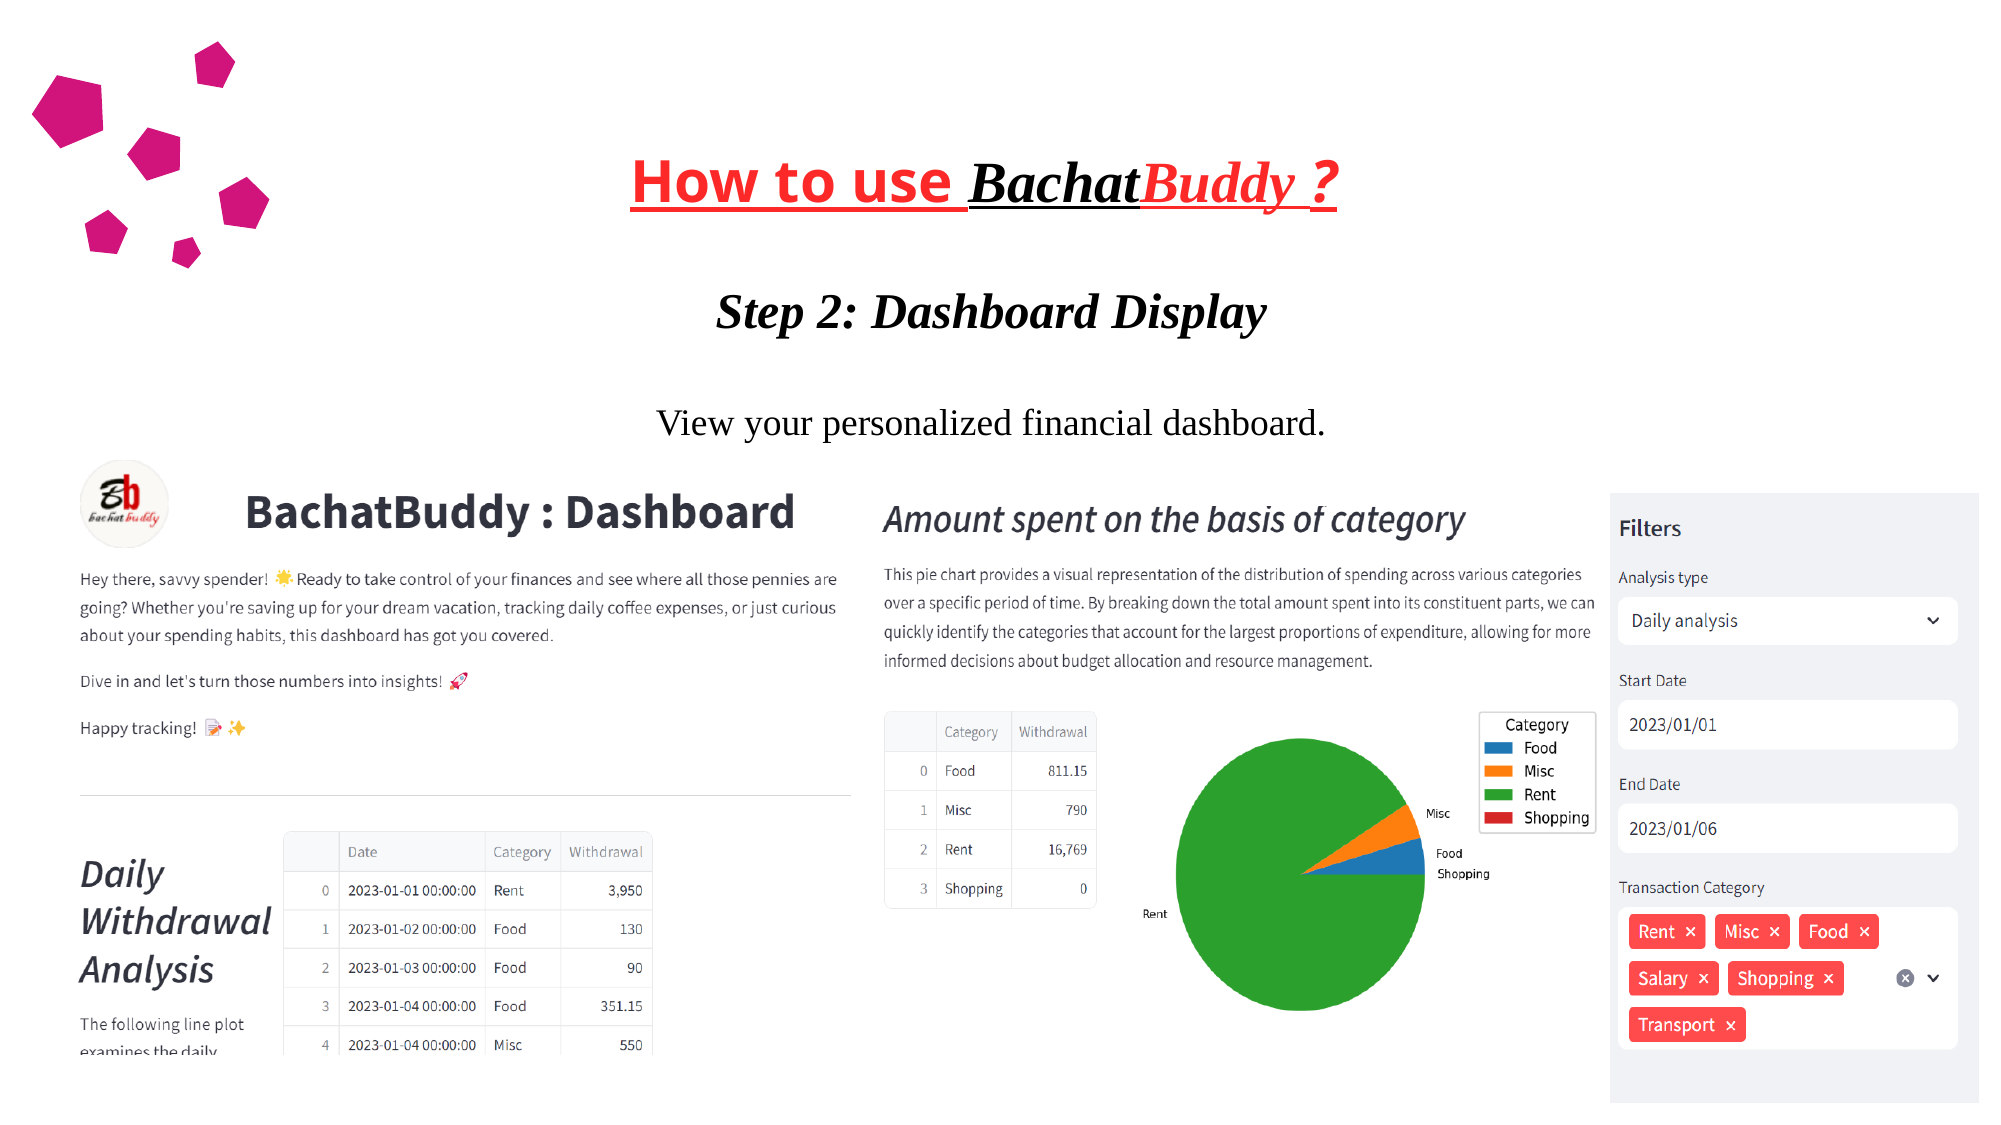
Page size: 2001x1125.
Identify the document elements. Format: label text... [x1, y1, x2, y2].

picture [1610, 493, 1979, 1104]
text_box How to use BachatBuddy ? [457, 136, 1510, 292]
picture [880, 506, 1598, 1055]
picture [39, 456, 851, 1055]
text_box Step 2: Dashboard Display View your personalized financial dashboard. [129, 270, 1854, 1055]
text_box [37, 40, 269, 267]
